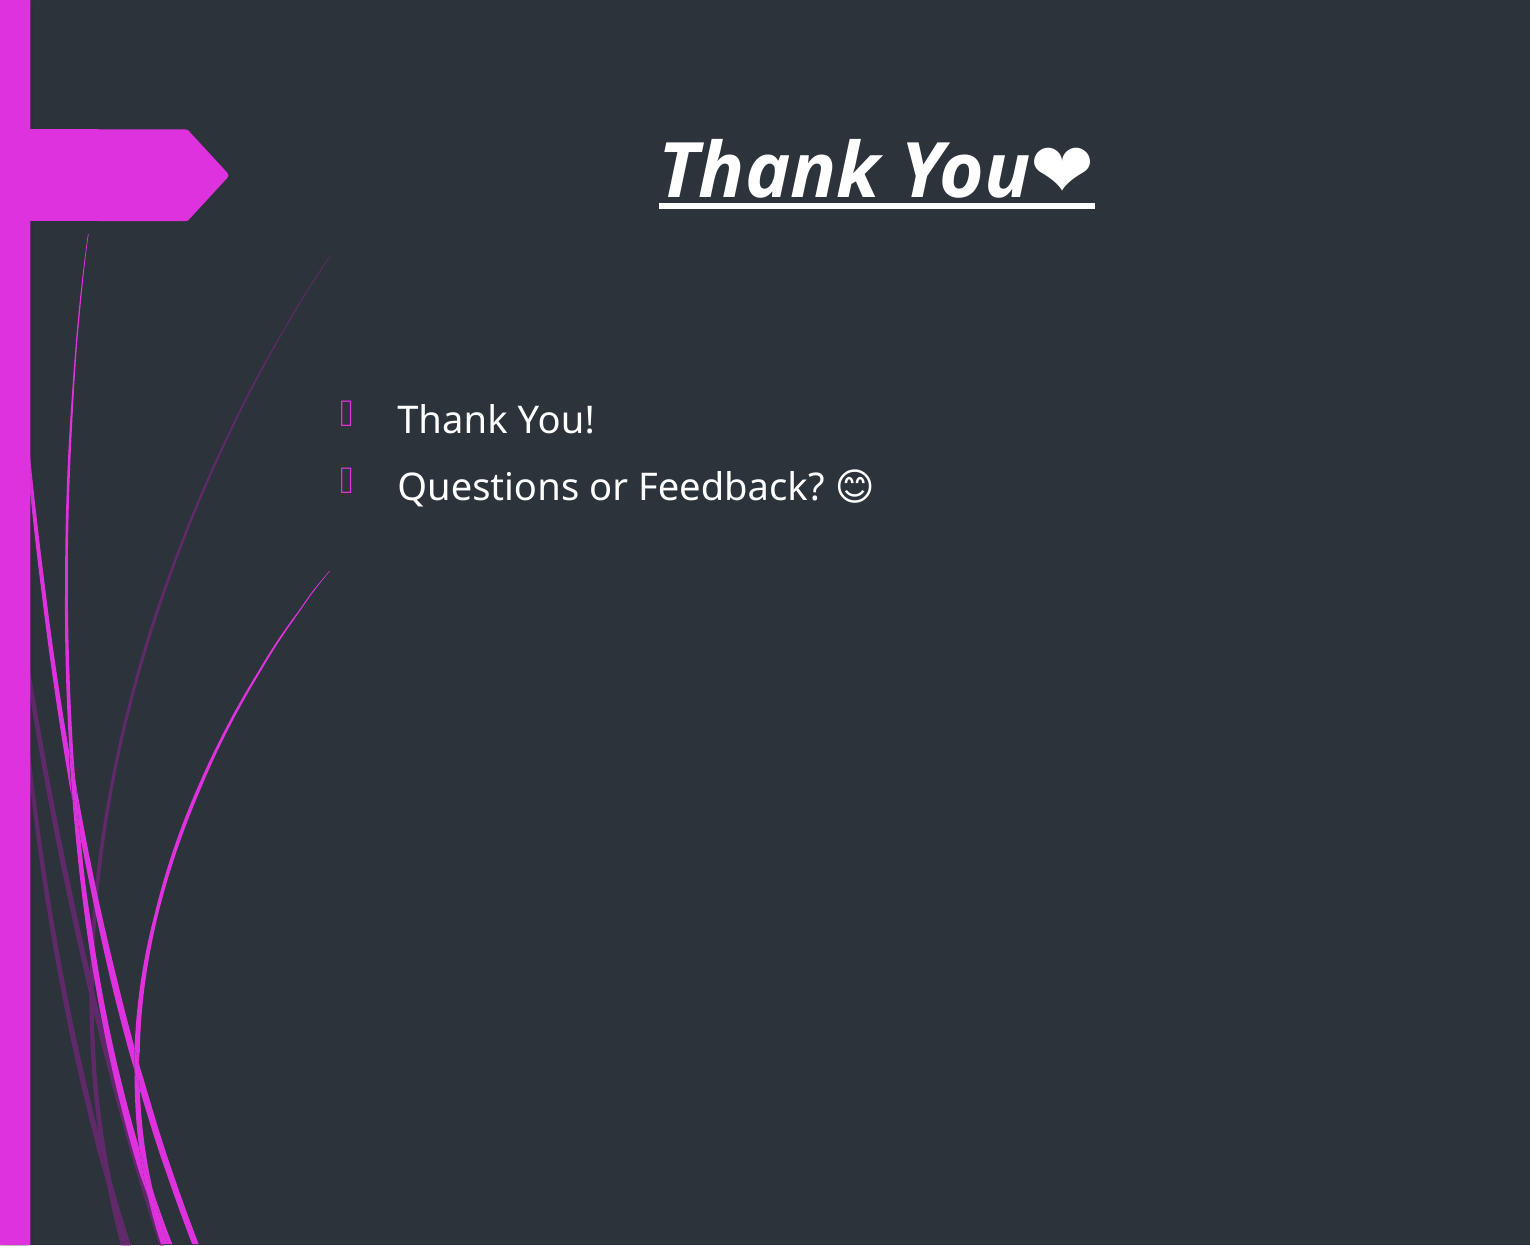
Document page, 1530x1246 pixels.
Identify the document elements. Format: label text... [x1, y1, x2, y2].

list Thank You! Questions or Feedback? 😊 [324, 387, 1428, 1074]
title Thank You❤️ [325, 113, 1428, 346]
